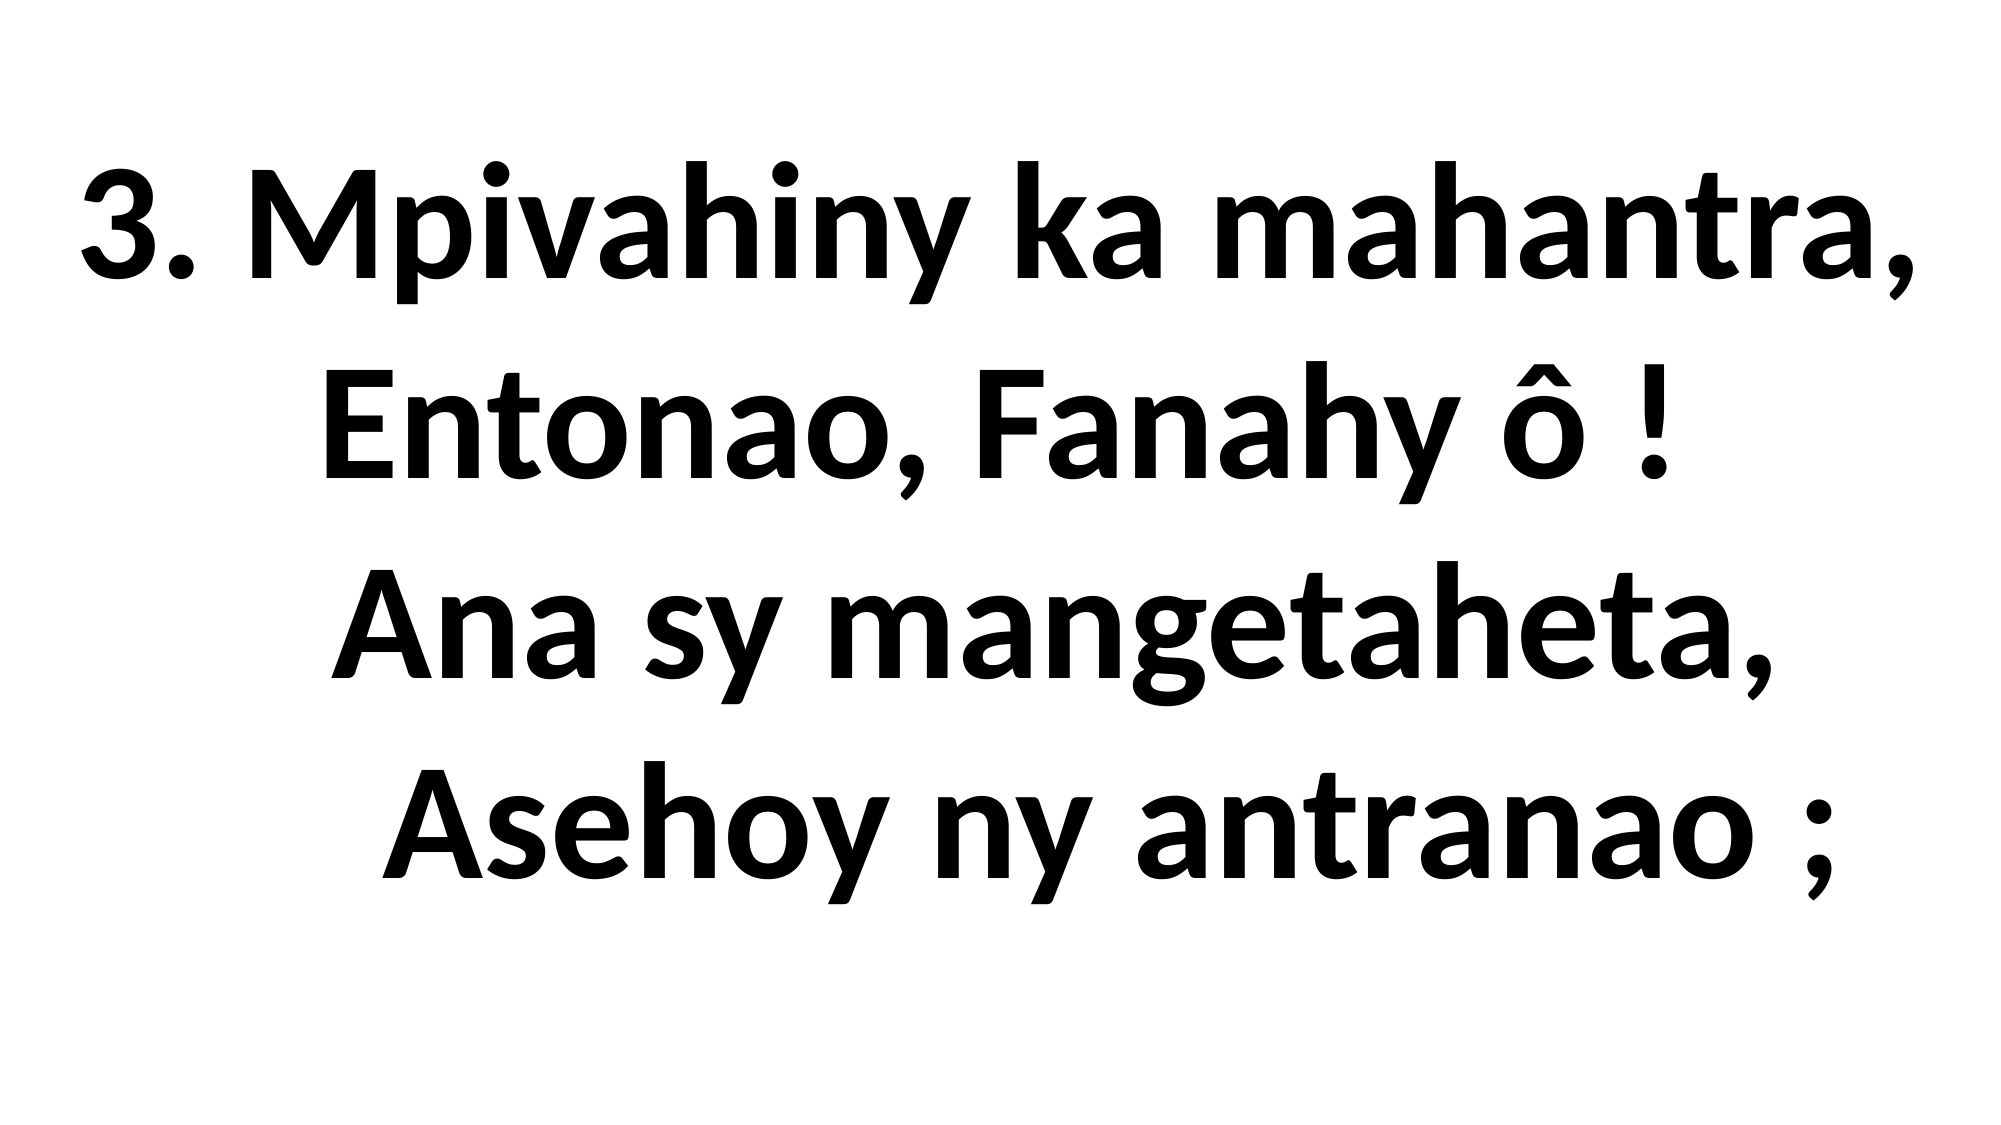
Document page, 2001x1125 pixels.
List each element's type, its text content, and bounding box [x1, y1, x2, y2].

text_box 3. Mpivahiny ka mahantra, Entonao, Fanahy ô ! Ana sy mangetaheta, Asehoy ny antranao ; [0, 104, 2000, 920]
